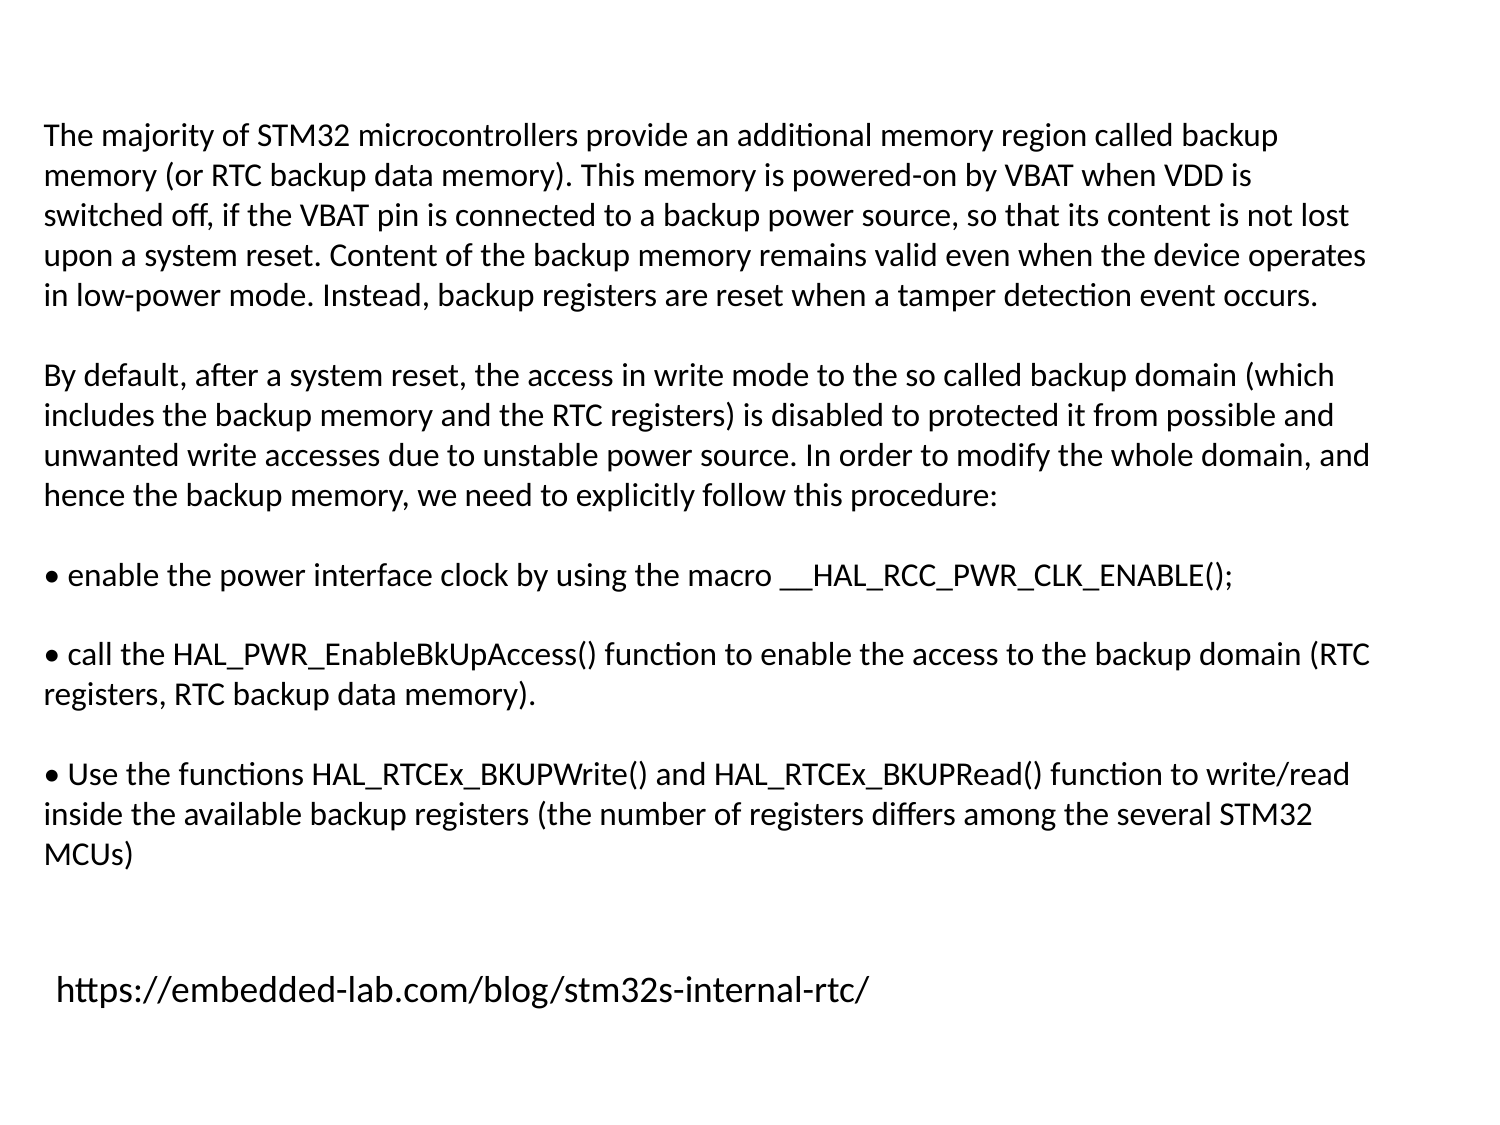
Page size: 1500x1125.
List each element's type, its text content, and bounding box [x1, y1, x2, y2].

text_box https://embedded-lab.com/blog/stm32s-internal-rtc/ [41, 957, 886, 1018]
text_box The majority of STM32 microcontrollers provide an additional memory region called backup memory (or RTC backup data memory). This memory is powered-on by VBAT when VDD is switched off, if the VBAT pin is connected to a backup power source, so that its content is not lost upon a system reset. Content of the backup memory remains valid even when the device operates in low-power mode. Instead, backup registers are reset when a tamper detection event occurs. By default, after a system reset, the access in write mode to the so called backup domain (which includes the backup memory and the RTC registers) is disabled to protected it from possible and unwanted write accesses due to unstable power source. In order to modify the whole domain, and hence the backup memory, we need to explicitly follow this procedure: • enable the power interface clock by using the macro __HAL_RCC_PWR_CLK_ENABLE(); • call the HAL_PWR_EnableBkUpAccess() function to enable the access to the backup domain (RTC registers, RTC backup data memory). • Use the functions HAL_RTCEx_BKUPWrite() and HAL_RTCEx_BKUPRead() function to write/read inside the available backup registers (the number of registers differs among the several STM32 MCUs) [28, 106, 1388, 925]
